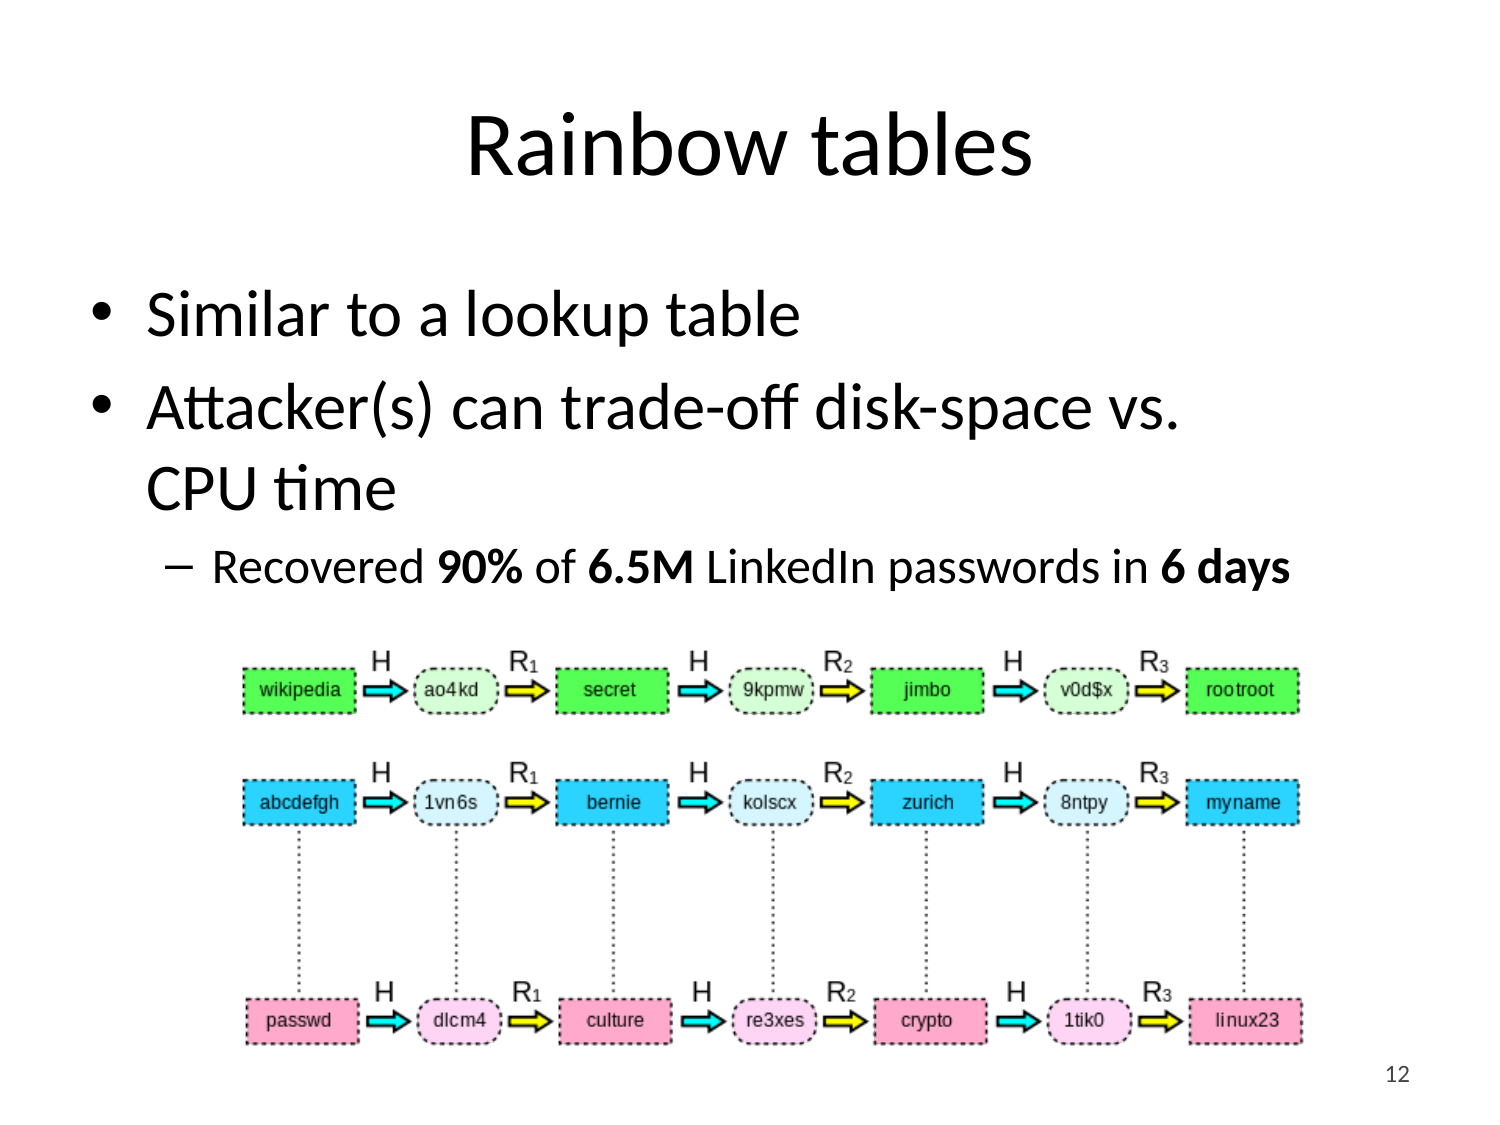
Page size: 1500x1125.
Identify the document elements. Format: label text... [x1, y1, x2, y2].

slide_number 12 [1074, 1042, 1425, 1103]
title Rainbow tables [75, 45, 1425, 233]
list Similar to a lookup table Attacker(s) can trade-off disk-space vs. CPU time Recovered 90% of 6.5M LinkedIn passwords in 6 days [75, 262, 1425, 1005]
picture [221, 640, 1316, 1063]
